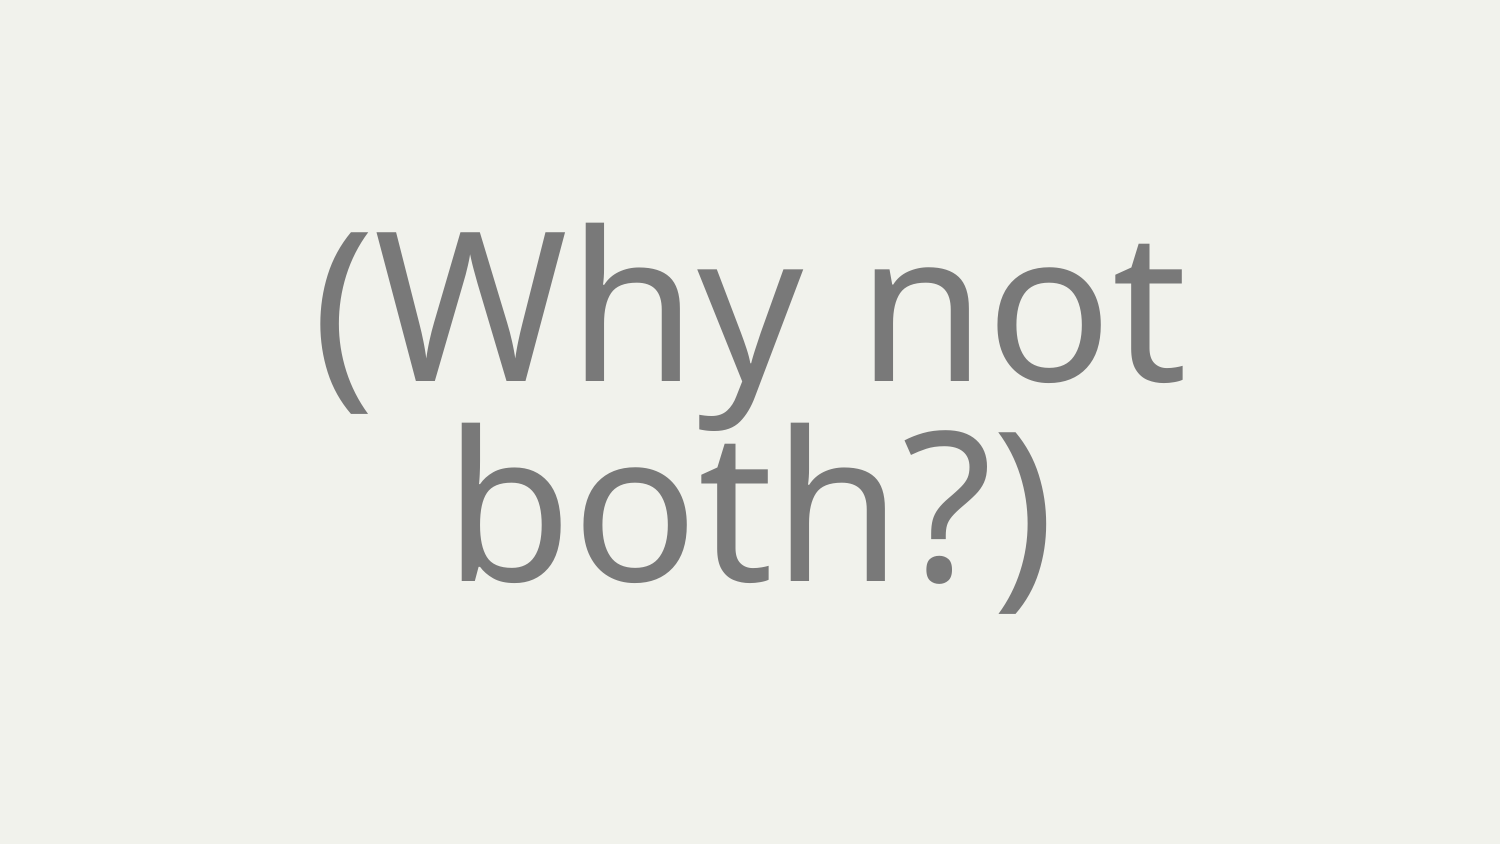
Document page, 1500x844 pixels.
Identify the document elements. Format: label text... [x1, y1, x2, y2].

list (Why not both?) [213, 310, 1287, 533]
